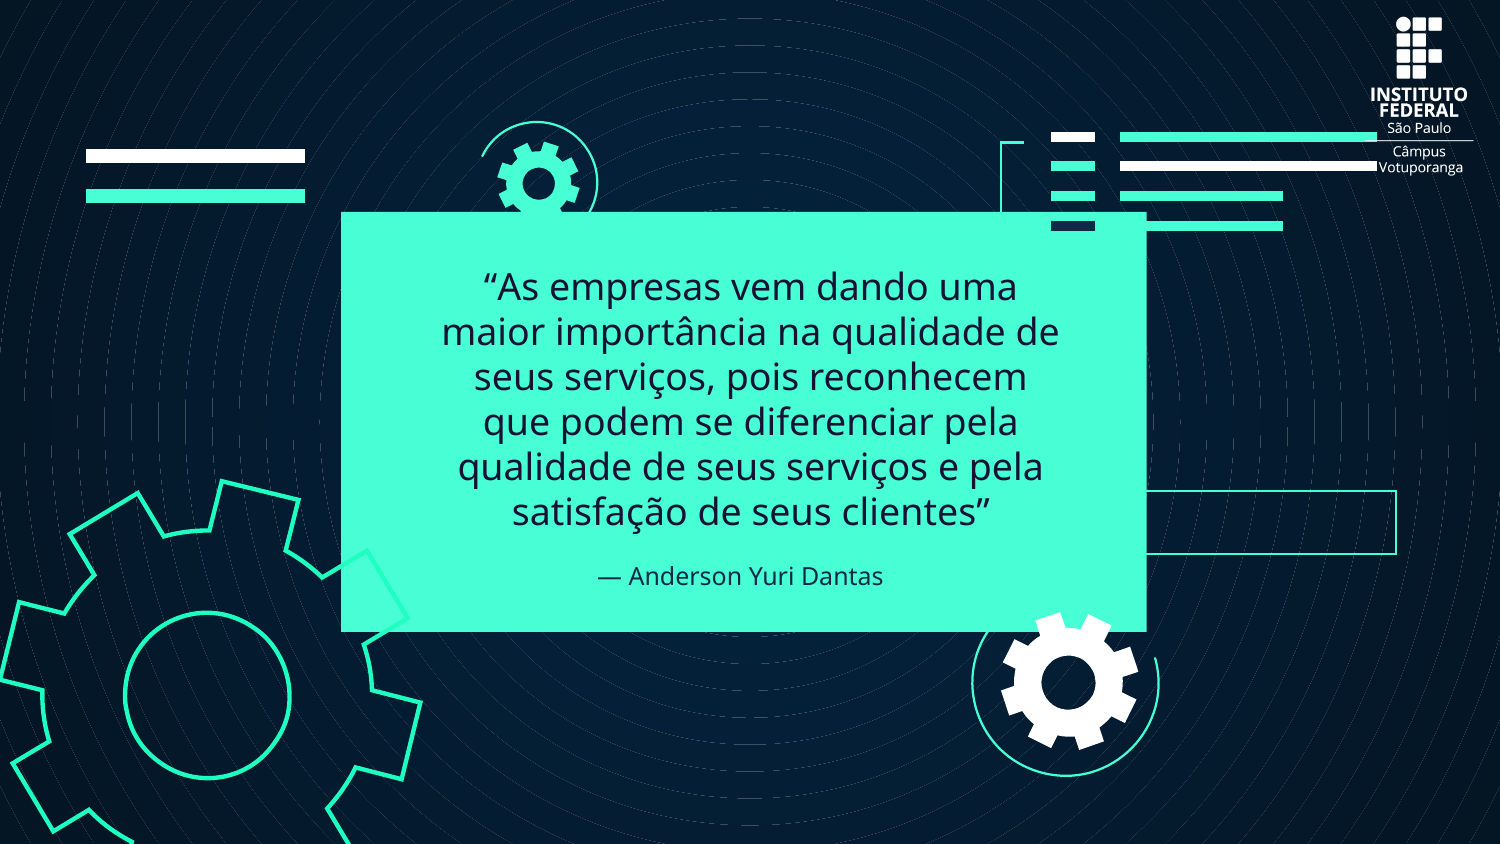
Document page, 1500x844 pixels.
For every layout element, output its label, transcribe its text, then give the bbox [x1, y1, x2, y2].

title — Anderson Yuri Dantas [451, 481, 1031, 606]
text_box [1050, 161, 1095, 172]
text_box [1120, 191, 1283, 201]
subtitle “As empresas vem dando uma maior importância na qualidade de seus serviços, pois reconhecem que podem se diferenciar pela qualidade de seus serviços e pela satisfação de seus clientes” [420, 247, 1082, 481]
text_box [1120, 131, 1333, 142]
picture [1338, 0, 1500, 186]
text_box [85, 189, 305, 203]
text_box [85, 149, 305, 163]
text_box [1000, 612, 1139, 751]
text_box [497, 141, 580, 224]
text_box [1050, 221, 1095, 231]
text_box [1050, 131, 1095, 142]
text_box [1050, 191, 1095, 201]
text_box [1120, 161, 1333, 172]
text_box [1120, 221, 1283, 231]
